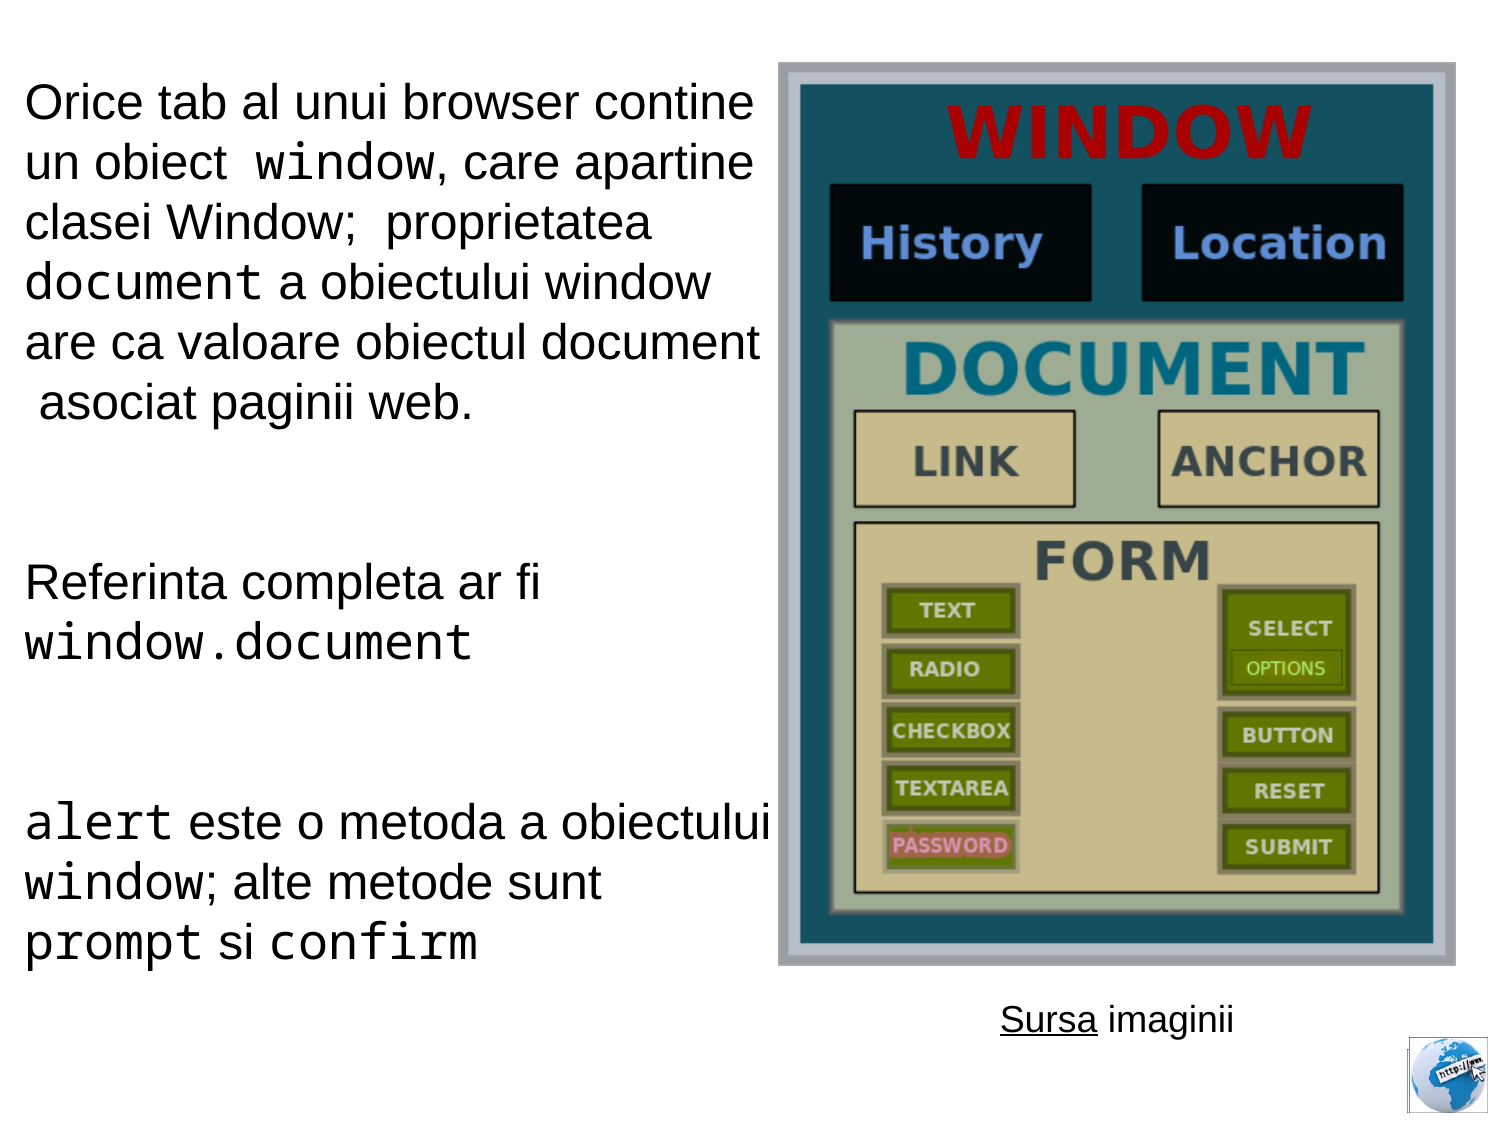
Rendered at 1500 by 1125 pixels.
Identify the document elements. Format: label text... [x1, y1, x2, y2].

picture [1407, 1037, 1488, 1113]
picture [778, 62, 1457, 966]
text_box Sursa imaginii [984, 987, 1250, 1047]
text_box Orice tab al unui browser contine un obiect window, care apartine clasei Window; proprietatea document a obiectului window are ca valoare obiectul document asociat paginii web. Referinta completa ar fi window.document alert este o metoda a obiectului window; alte metode sunt prompt si confirm [9, 62, 801, 1125]
